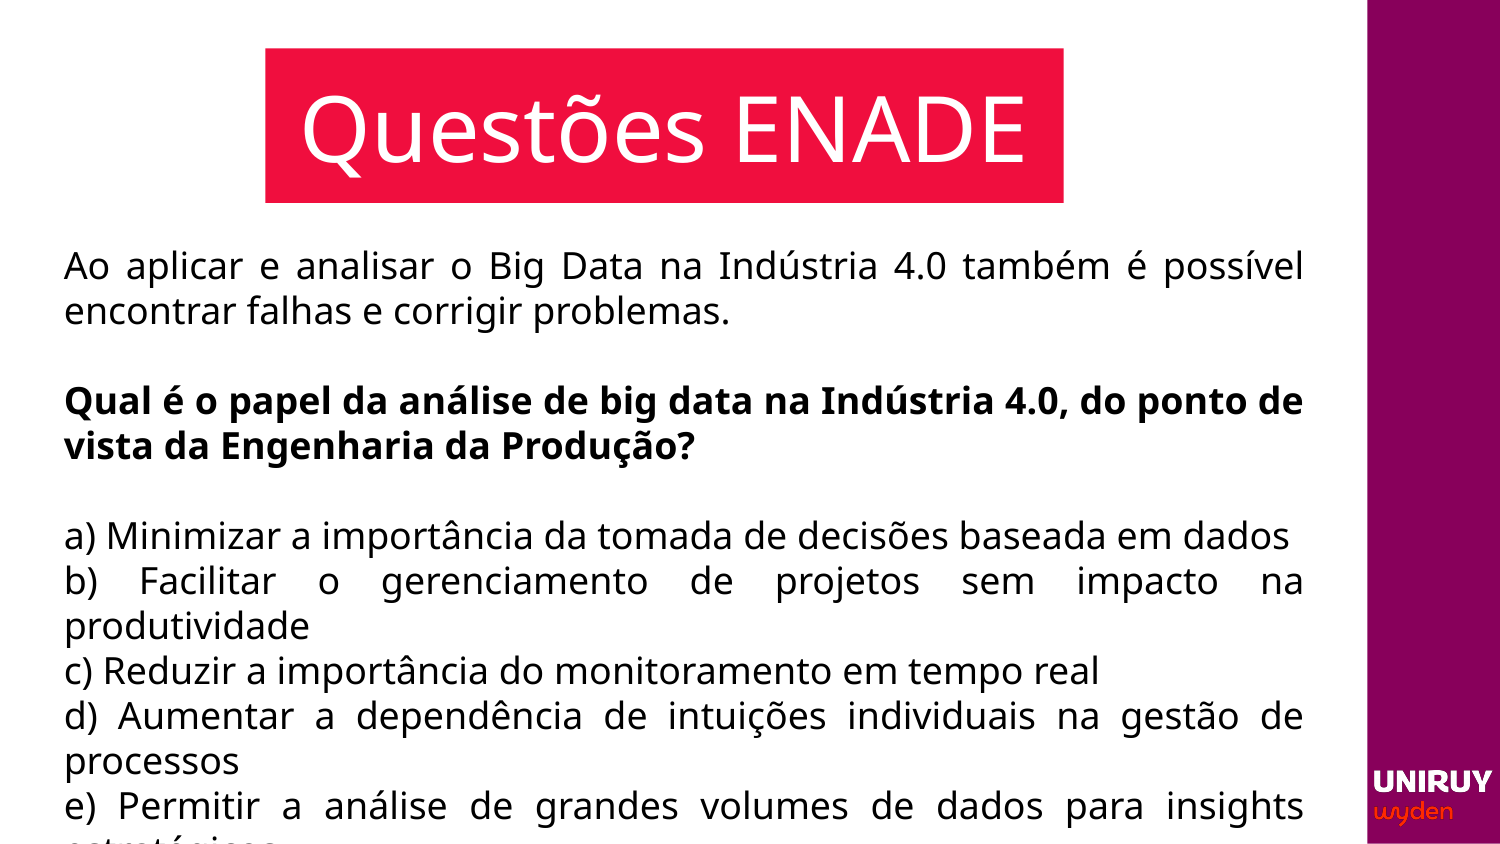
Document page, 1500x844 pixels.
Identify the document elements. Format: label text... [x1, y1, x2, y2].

title Questões ENADE [264, 47, 1065, 204]
text_box Ao aplicar e analisar o Big Data na Indústria 4.0 também é possível encontrar falhas e corrigir problemas. Qual é o papel da análise de big data na Indústria 4.0, do ponto de vista da Engenharia da Produção? a) Minimizar a importância da tomada de decisões baseada em dados b) Facilitar o gerenciamento de projetos sem impacto na produtividade c) Reduzir a importância do monitoramento em tempo real d) Aumentar a dependência de intuições individuais na gestão de processos e) Permitir a análise de grandes volumes de dados para insights estratégicos [49, 234, 1321, 844]
picture [1374, 770, 1493, 827]
